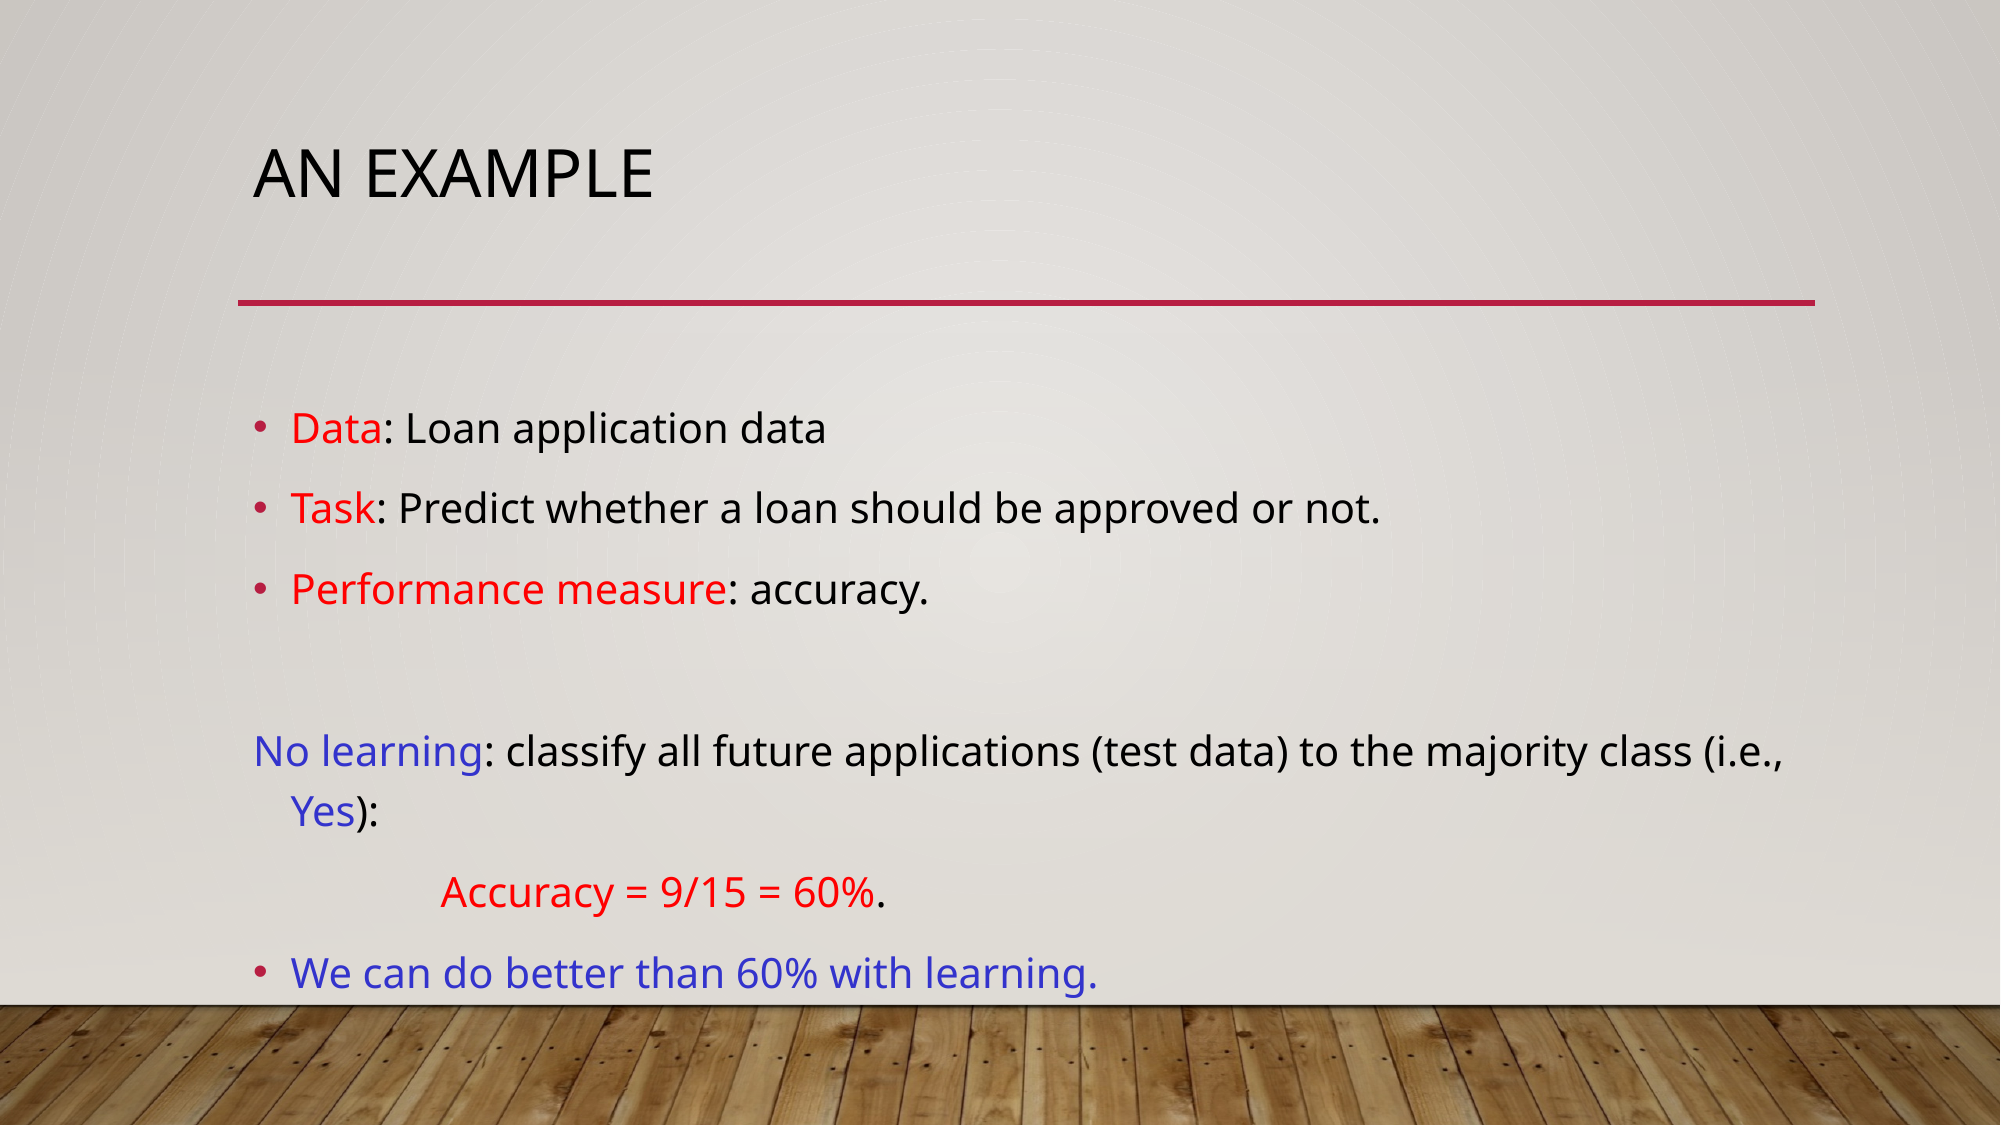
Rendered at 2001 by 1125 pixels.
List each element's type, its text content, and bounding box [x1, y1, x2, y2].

picture [0, 1005, 2000, 1125]
list Data: Loan application data Task: Predict whether a loan should be approved or not. Performance measure: accuracy. No learning: classify all future applications (test data) to the majority class (i.e., Yes): Accuracy = 9/15 = 60%. We can do better than 60% with learning. [238, 383, 1814, 991]
title An example [238, 131, 1814, 305]
